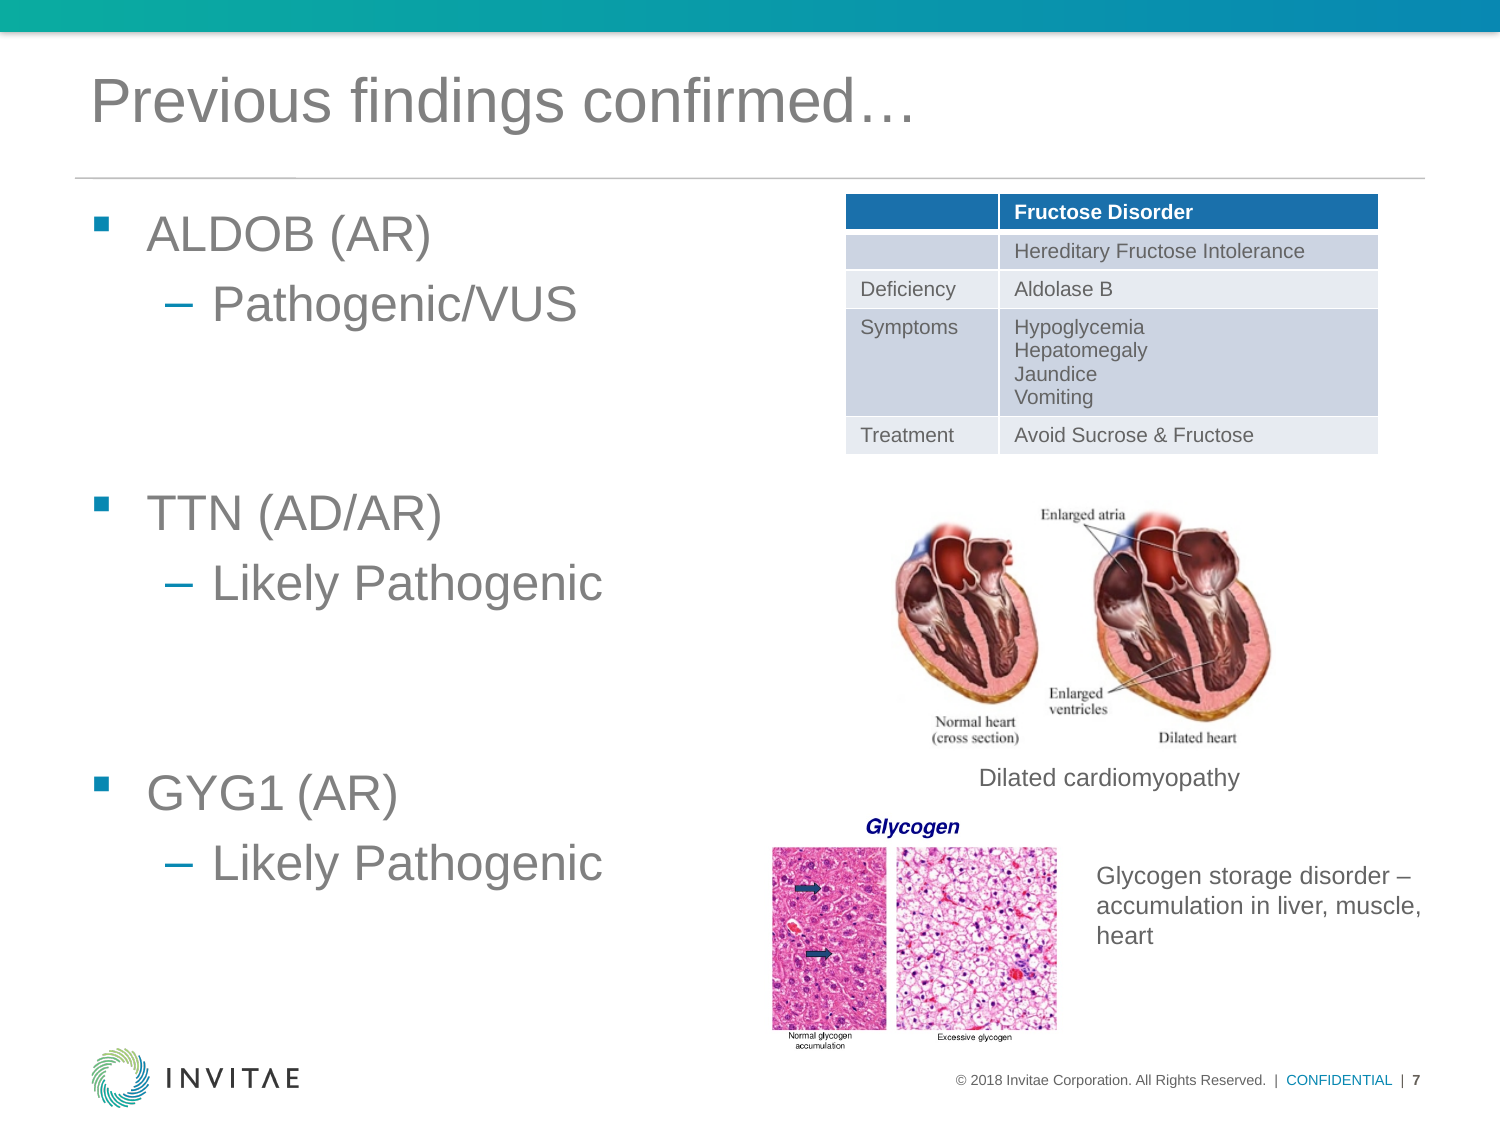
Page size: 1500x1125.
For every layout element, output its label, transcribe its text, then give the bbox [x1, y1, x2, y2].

table_cell Hereditary Fructose Intolerance [1000, 235, 1378, 269]
title Previous findings confirmed… [75, 45, 1425, 163]
picture [738, 803, 1080, 1060]
text_box Glycogen storage disorder – accumulation in liver, muscle, heart [1084, 852, 1467, 957]
picture [1309, 1075, 1315, 1085]
table_cell Hypoglycemia Hepatomegaly Jaundice Vomiting [1000, 309, 1378, 416]
list ALDOB (AR) Pathogenic/VUS TTN (AD/AR) Likely Pathogenic GYG1 (AR) Likely Pathogenic [75, 193, 1425, 973]
text_box Dilated cardiomyopathy [964, 760, 1256, 799]
table_cell Aldolase B [1000, 271, 1378, 308]
table_cell Deficiency [846, 271, 998, 308]
table_header [846, 194, 998, 229]
table_cell Avoid Sucrose & Fructose [1000, 417, 1378, 454]
picture [891, 500, 1277, 753]
picture [1372, 1075, 1376, 1085]
table_cell Symptoms [846, 309, 998, 416]
table_cell [846, 235, 998, 269]
table_header Fructose Disorder [1000, 194, 1378, 229]
table_cell Treatment [846, 417, 998, 454]
